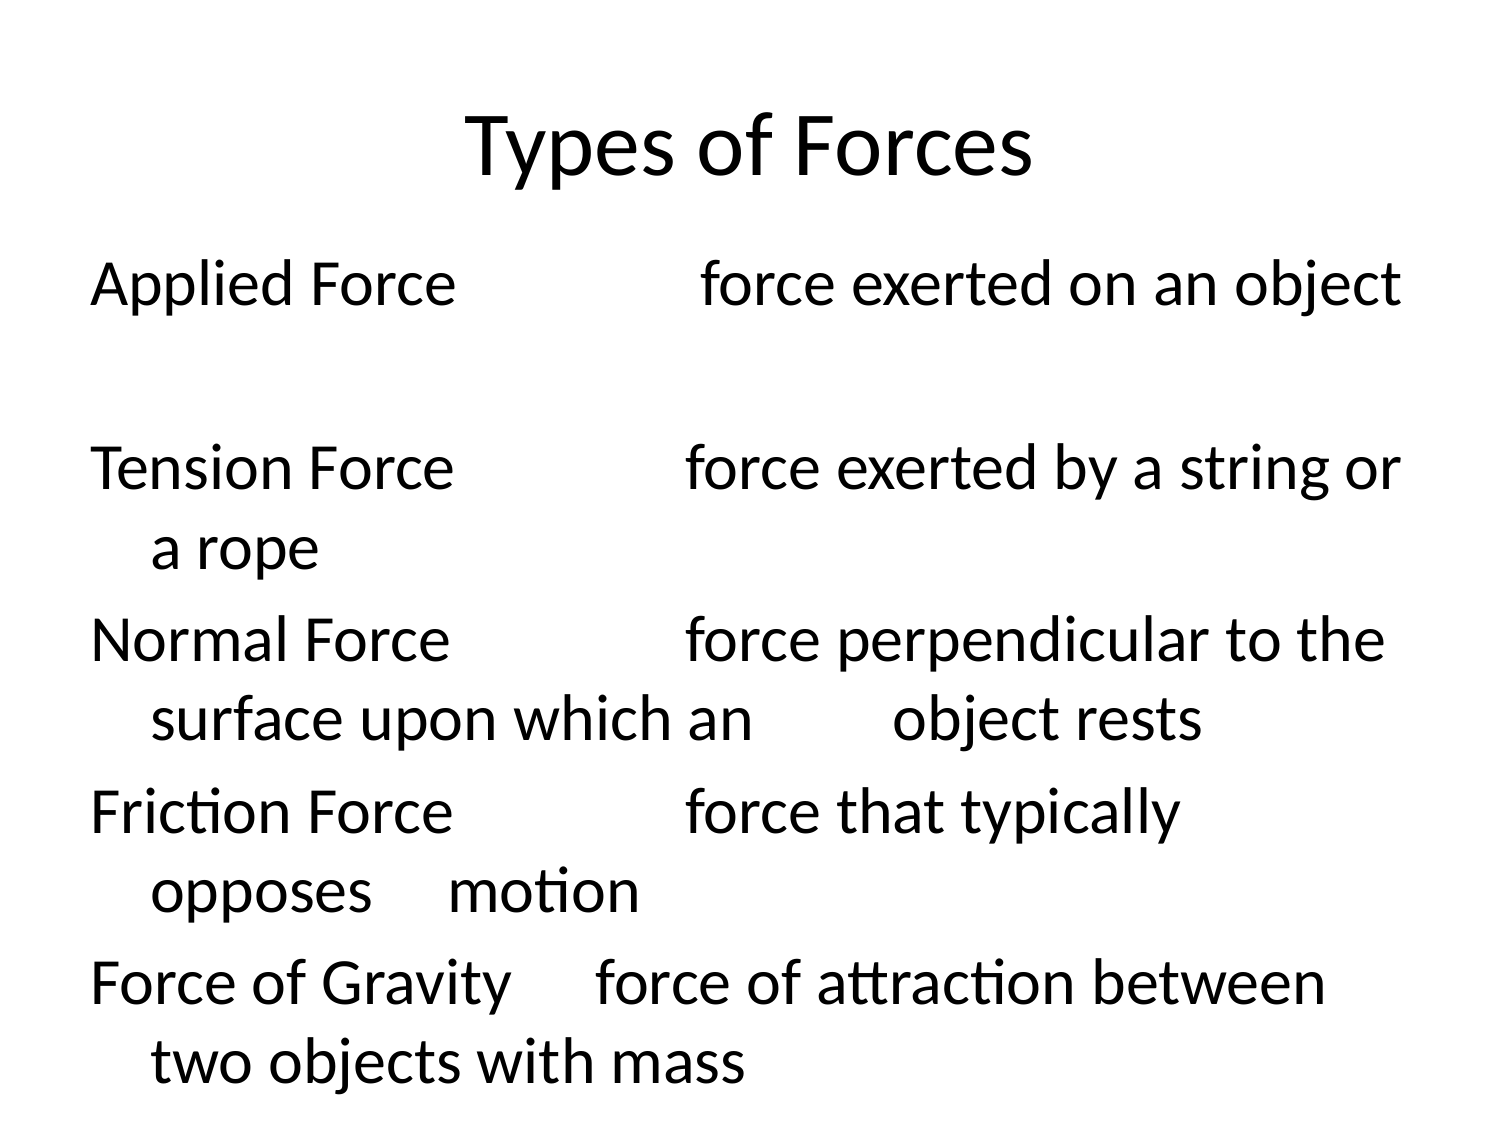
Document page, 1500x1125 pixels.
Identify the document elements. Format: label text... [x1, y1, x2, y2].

title Types of Forces [75, 45, 1425, 233]
